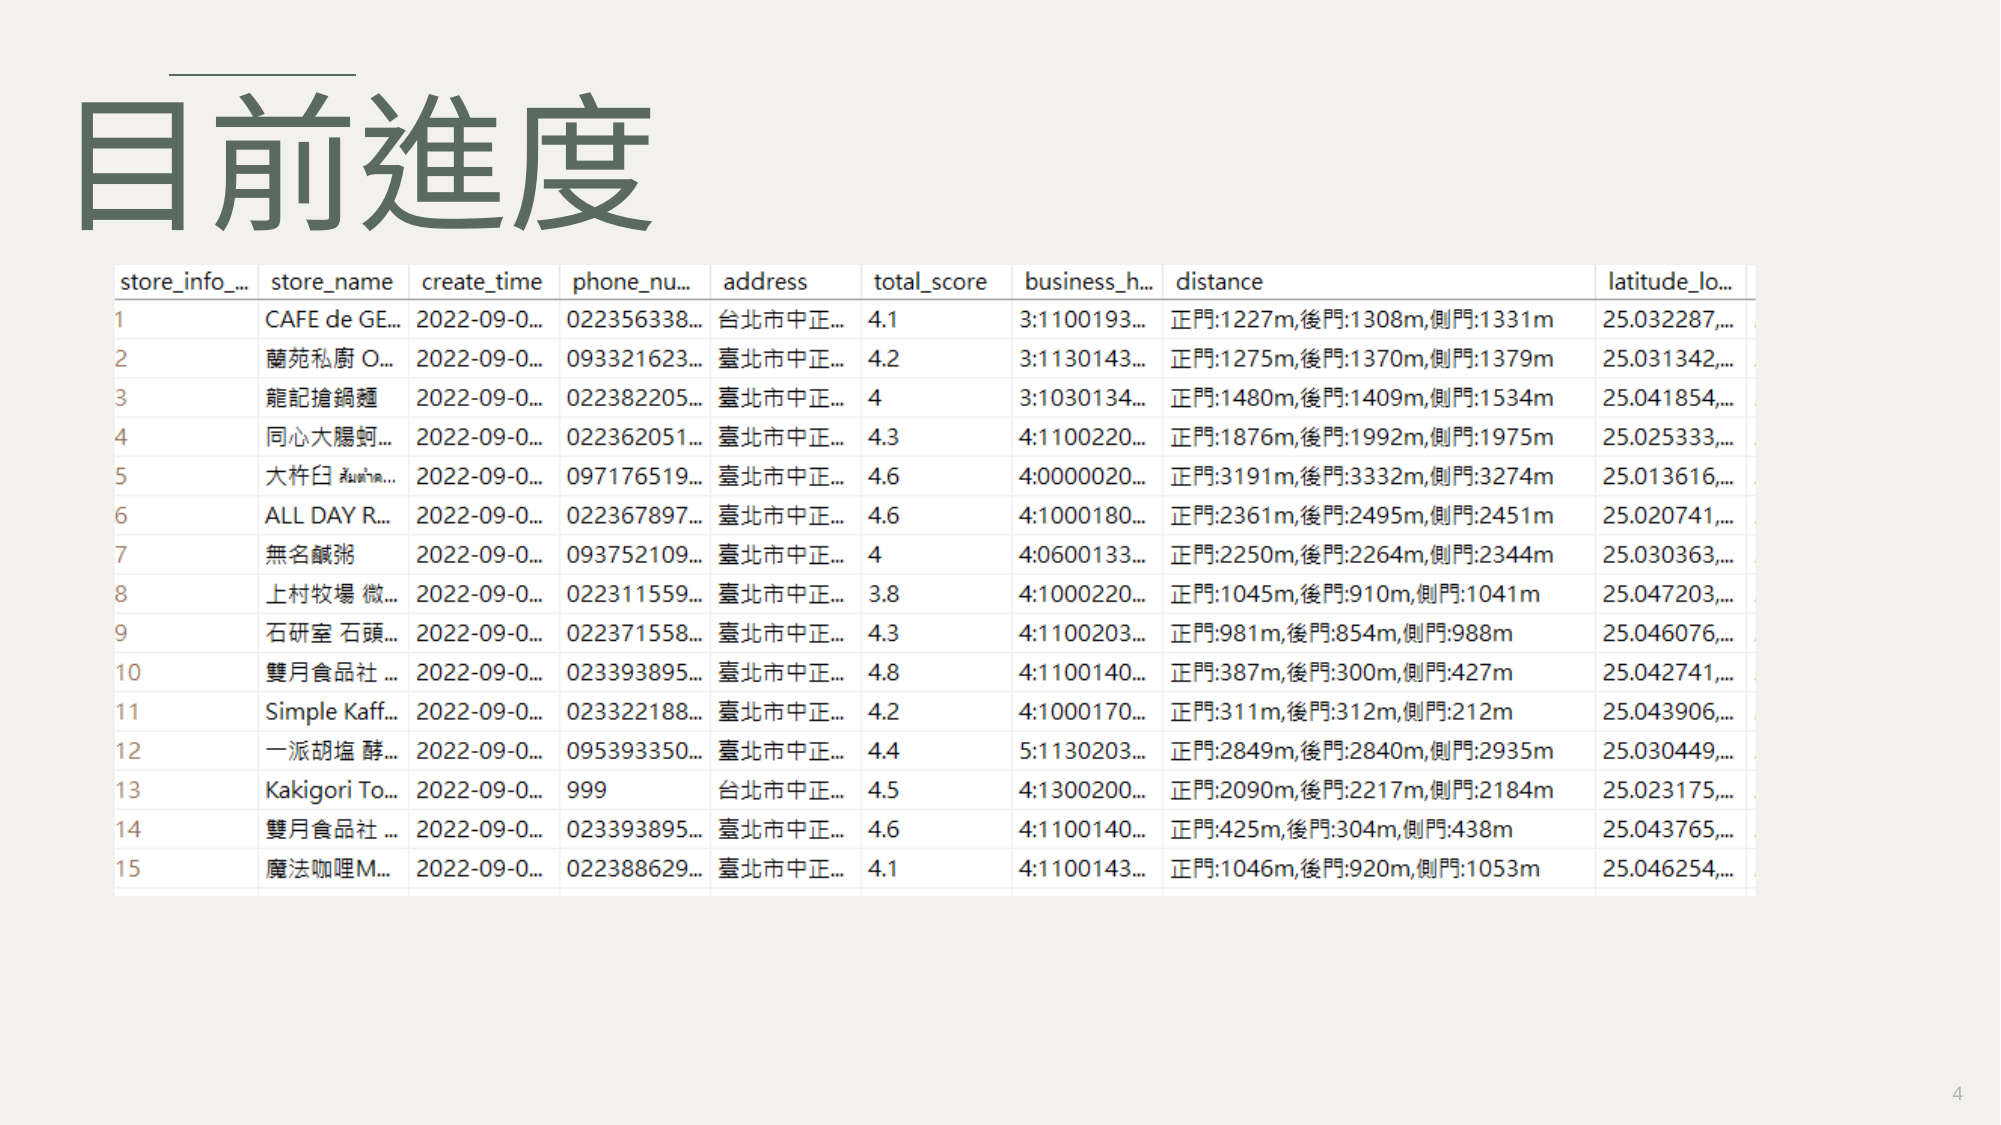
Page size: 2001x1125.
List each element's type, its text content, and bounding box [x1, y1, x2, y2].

picture [114, 265, 1756, 896]
title 目前進度 [43, 82, 698, 266]
slide_number 4 [1528, 1064, 1979, 1124]
